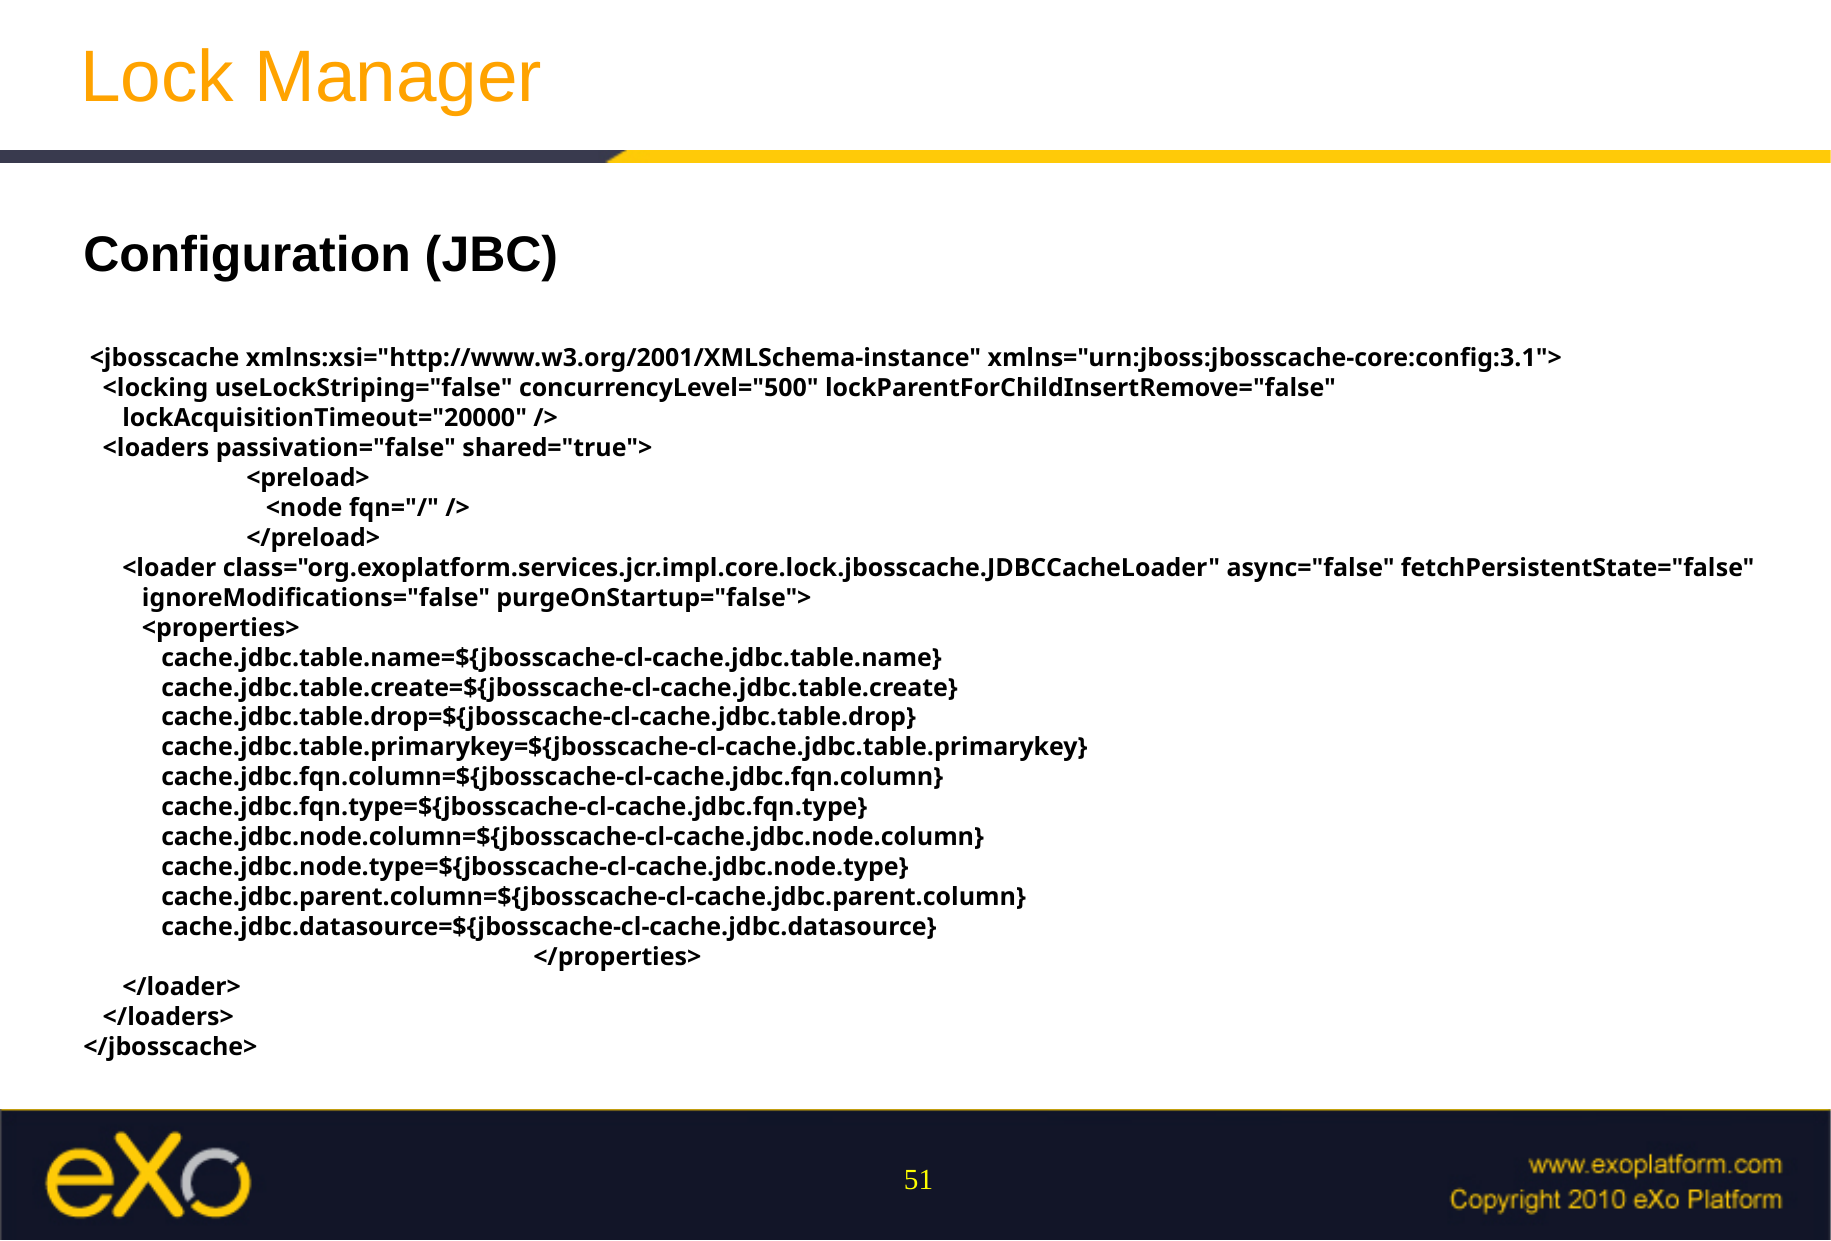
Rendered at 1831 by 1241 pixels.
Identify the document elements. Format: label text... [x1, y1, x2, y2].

picture [0, 150, 1831, 163]
text_box Lock Manager [80, 41, 1751, 117]
picture [0, 1109, 1831, 1240]
text_box Configuration (JBC) <jbosscache xmlns:xsi="http://www.w3.org/2001/XMLSchema-instance" xmlns="urn:jboss:jbosscache-core:config:3.1"> <locking useLockStriping="false" concurrencyLevel="500" lockParentForChildInsertRemove="false" lockAcquisitionTimeout="20000" /> <loaders passivation="false" shared="true"> <preload> <node fqn="/" /> </preload> <loader class="org.exoplatform.services.jcr.impl.core.lock.jbosscache.JDBCCacheLoader" async="false" fetchPersistentState="false" ignoreModifications="false" purgeOnStartup="false"> <properties> cache.jdbc.table.name=${jbosscache-cl-cache.jdbc.table.name} cache.jdbc.table.create=${jbosscache-cl-cache.jdbc.table.create} cache.jdbc.table.drop=${jbosscache-cl-cache.jdbc.table.drop} cache.jdbc.table.primarykey=${jbosscache-cl-cache.jdbc.table.primarykey} cache.jdbc.fqn.column=${jbosscache-cl-cache.jdbc.fqn.column} cache.jdbc.fqn.type=${jbosscache-cl-cache.jdbc.fqn.type} cache.jdbc.node.column=${jbosscache-cl-cache.jdbc.node.column} cache.jdbc.node.type=${jbosscache-cl-cache.jdbc.node.type} cache.jdbc.parent.column=${jbosscache-cl-cache.jdbc.parent.column} cache.jdbc.datasource=${jbosscache-cl-cache.jdbc.datasource} </properties> </loader> </loaders> </jbosscache> [83, 221, 1806, 1057]
